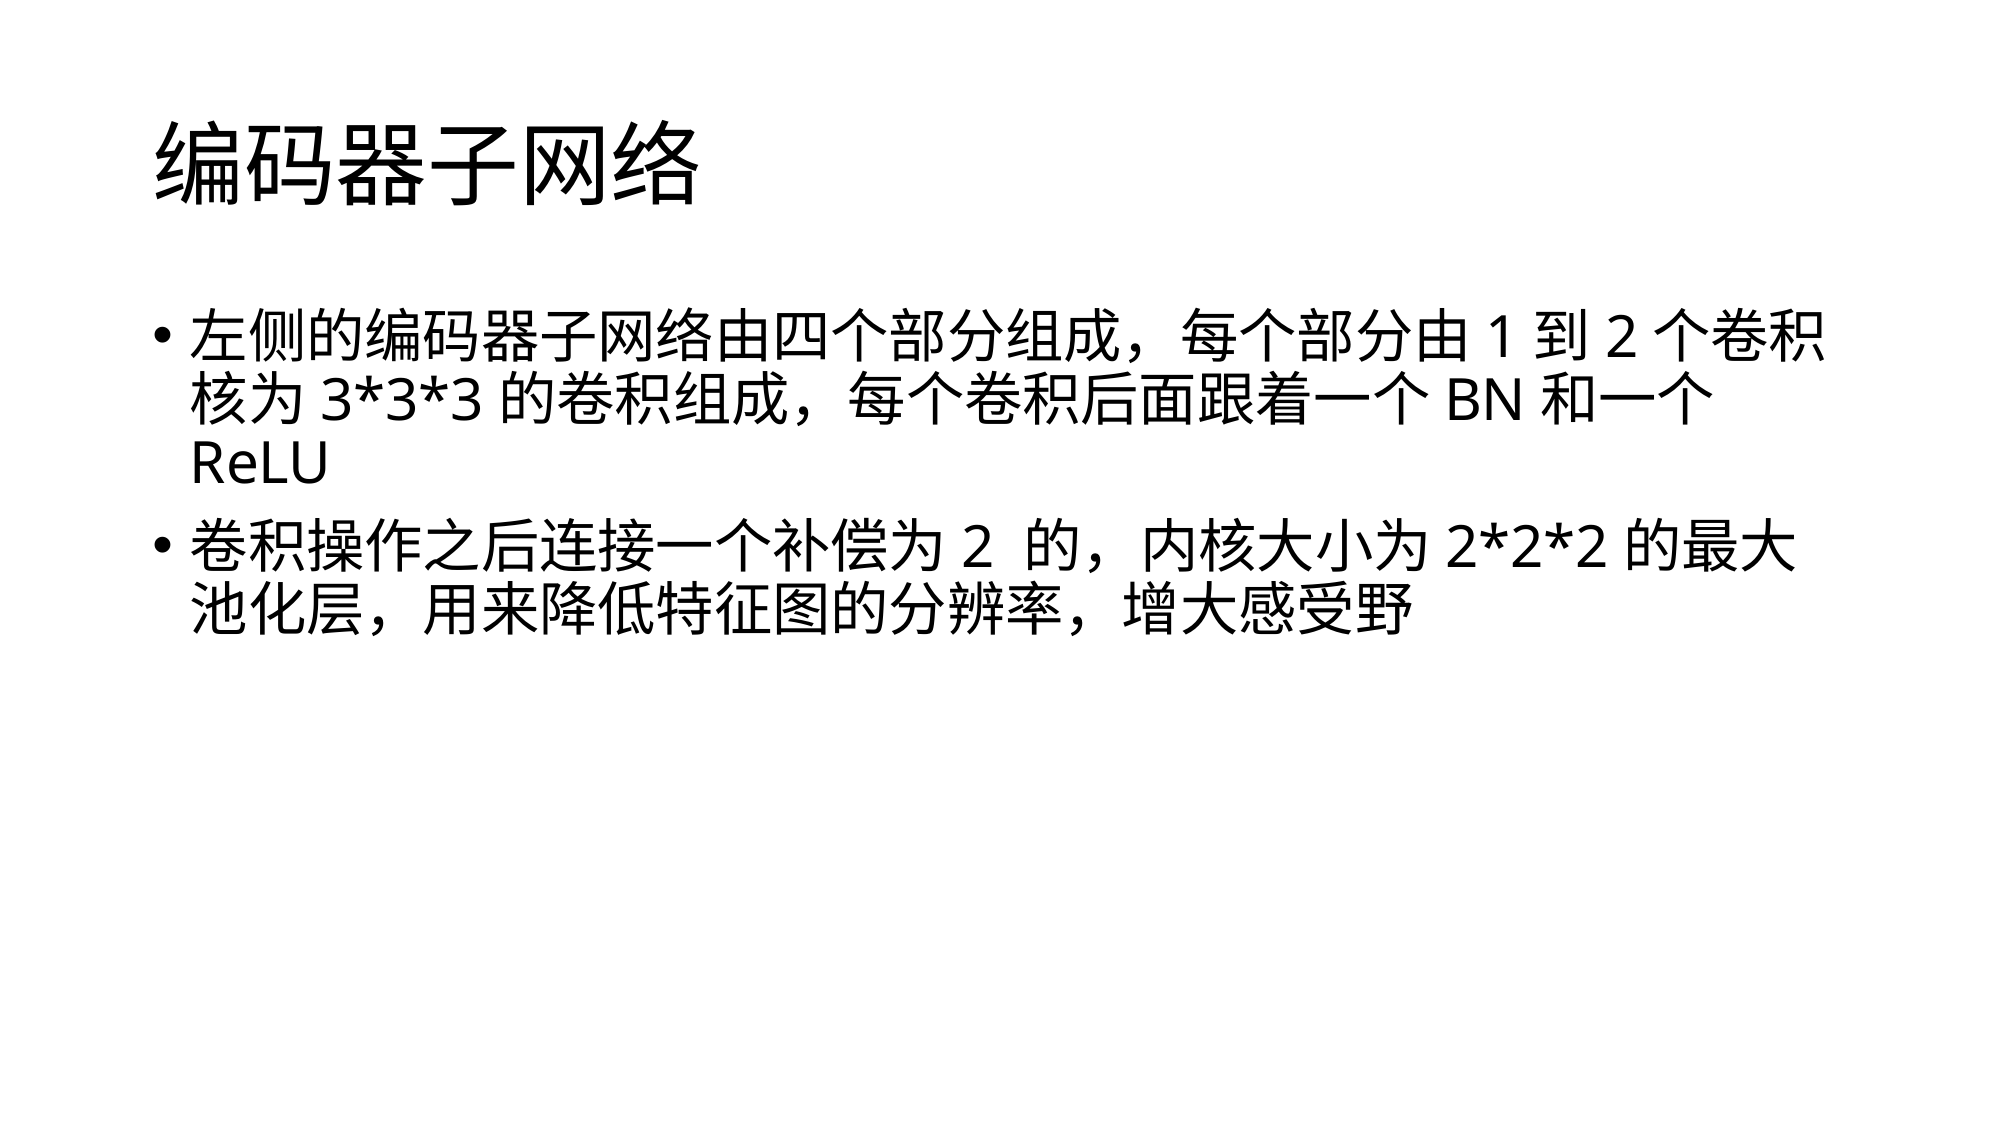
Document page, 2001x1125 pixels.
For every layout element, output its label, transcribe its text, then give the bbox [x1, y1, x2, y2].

title 编码器子网络 [137, 59, 1863, 278]
list 左侧的编码器子网络由四个部分组成，每个部分由1到2个卷积核为3*3*3的卷积组成，每个卷积后面跟着一个BN和一个ReLU 卷积操作之后连接一个补偿为2 的，内核大小为2*2*2的最大池化层，用来降低特征图的分辨率，增大感受野 [137, 299, 1863, 1014]
